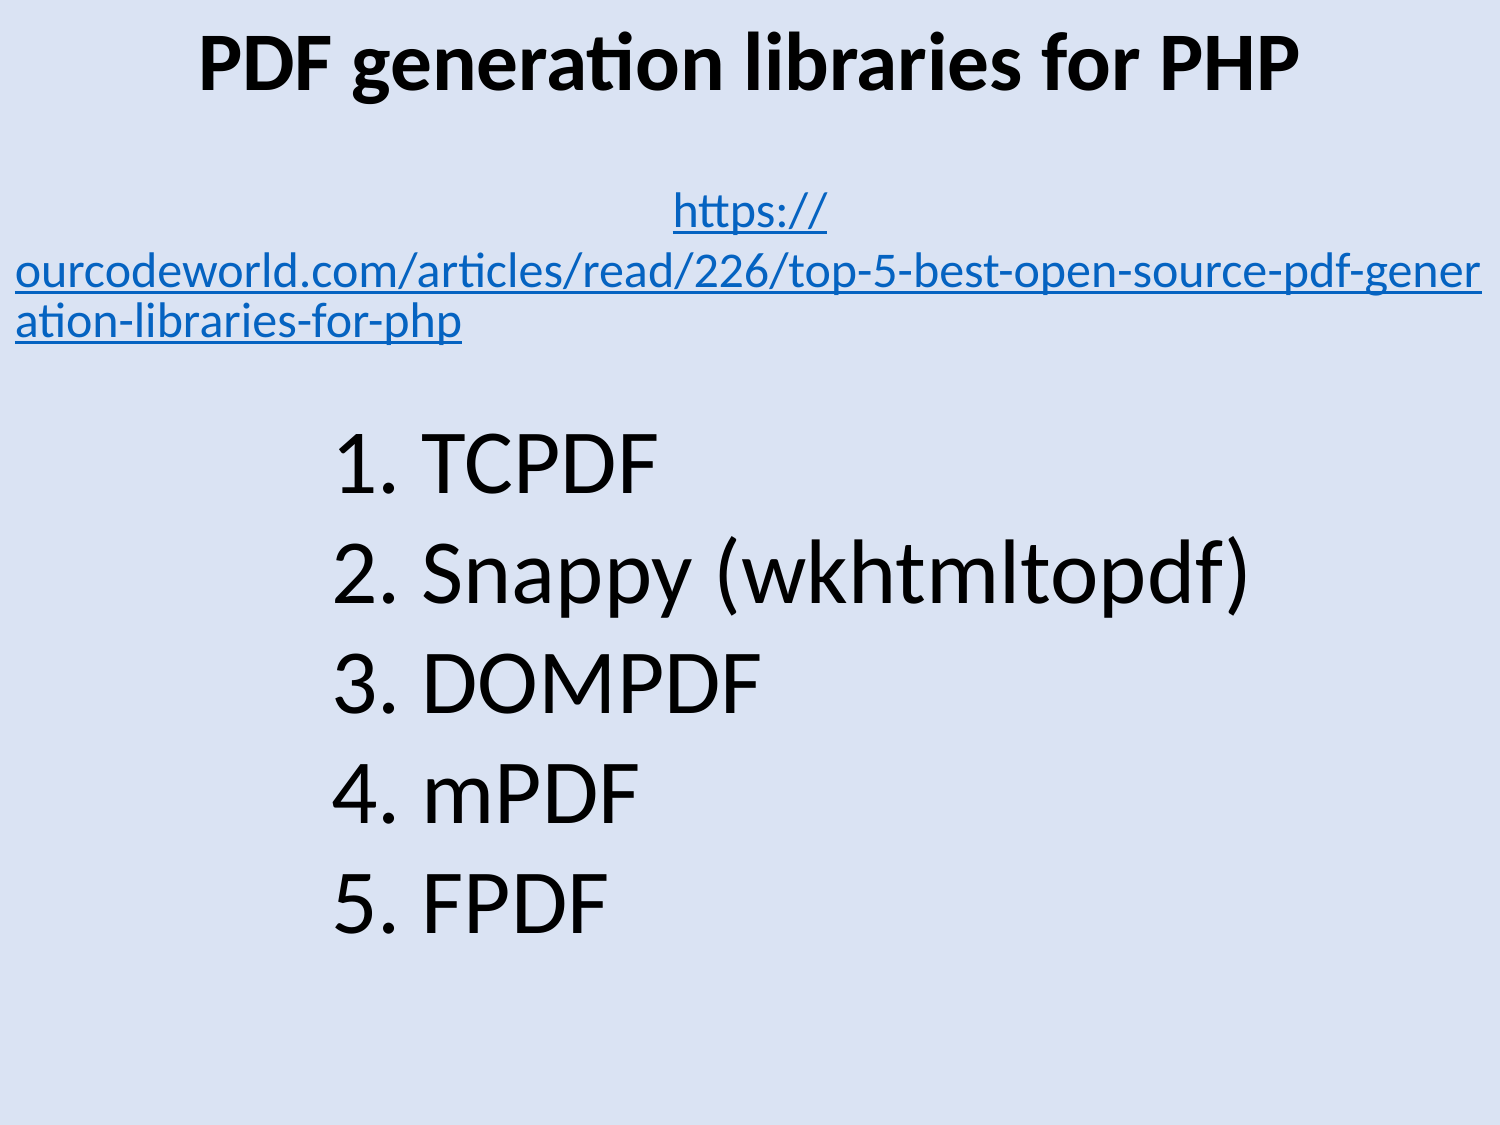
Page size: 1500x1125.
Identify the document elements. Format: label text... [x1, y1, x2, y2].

text_box 1. TCPDF 2. Snappy (wkhtmltopdf) 3. DOMPDF 4. mPDF 5. FPDF [316, 395, 1357, 960]
text_box PDF generation libraries for PHP https://ourcodeworld.com/articles/read/226/top-5-best-open-source-pdf-generation-libraries-for-php [0, 0, 1500, 375]
